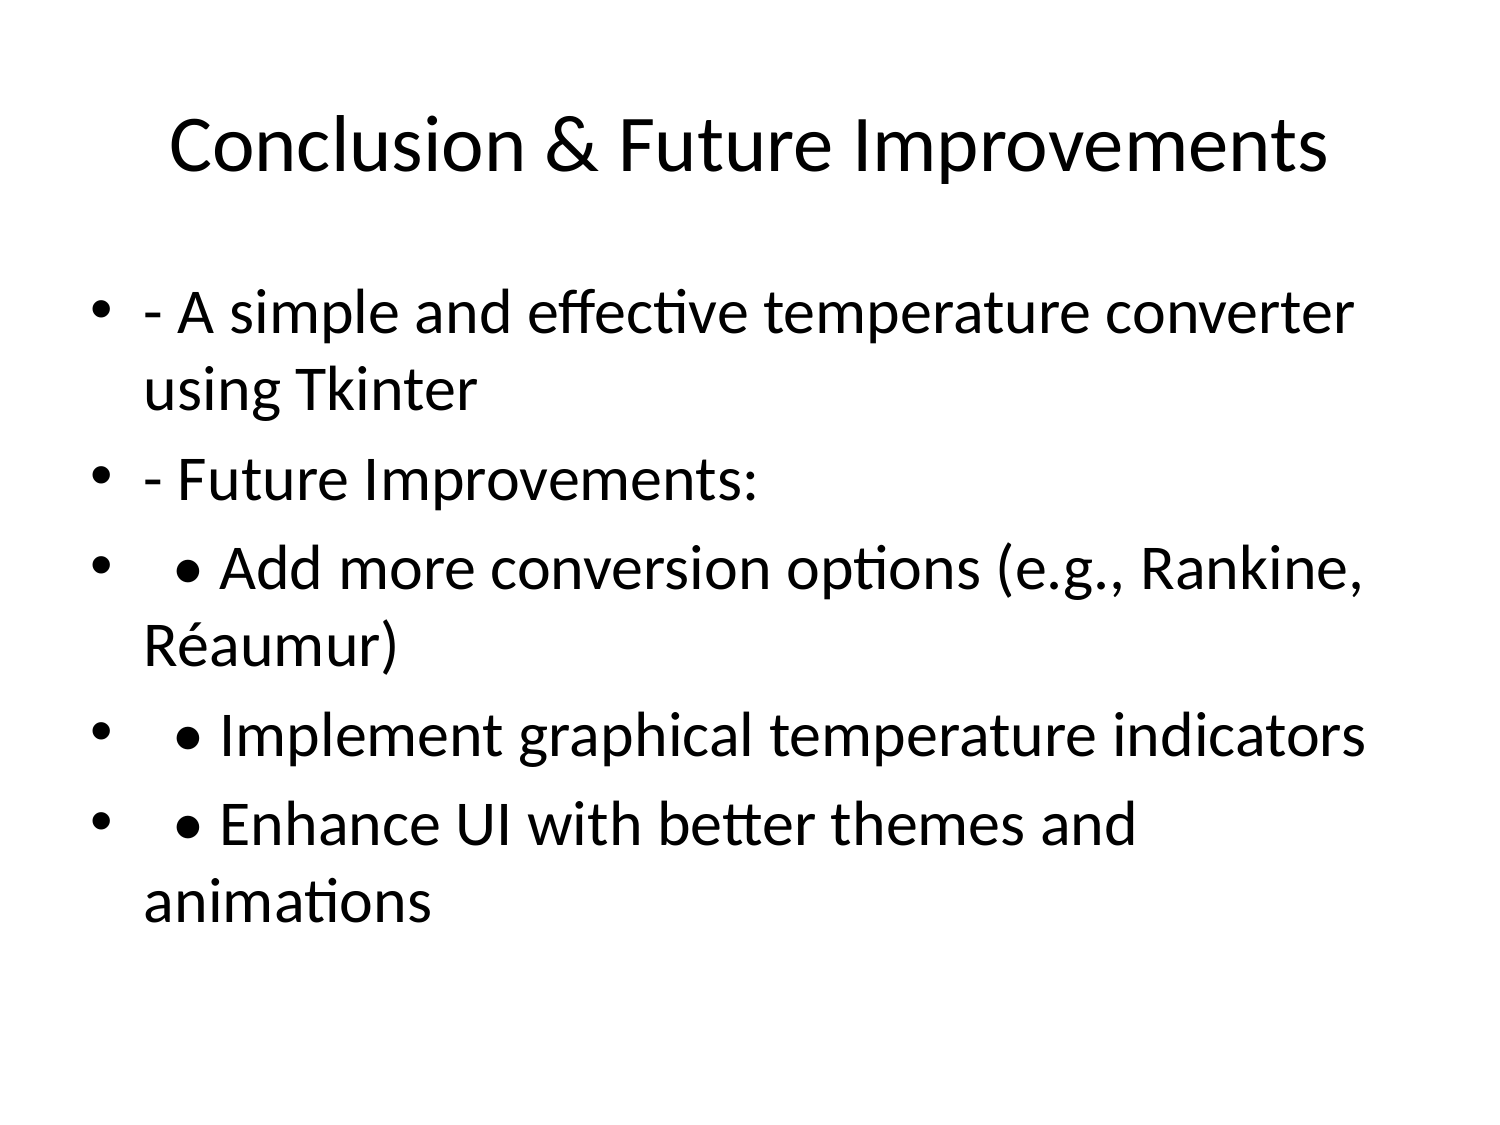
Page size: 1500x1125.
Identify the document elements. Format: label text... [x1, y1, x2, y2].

list - A simple and effective temperature converter using Tkinter - Future Improvements: • Add more conversion options (e.g., Rankine, Réaumur) • Implement graphical temperature indicators • Enhance UI with better themes and animations [75, 262, 1425, 1005]
title Conclusion & Future Improvements [75, 45, 1425, 233]
